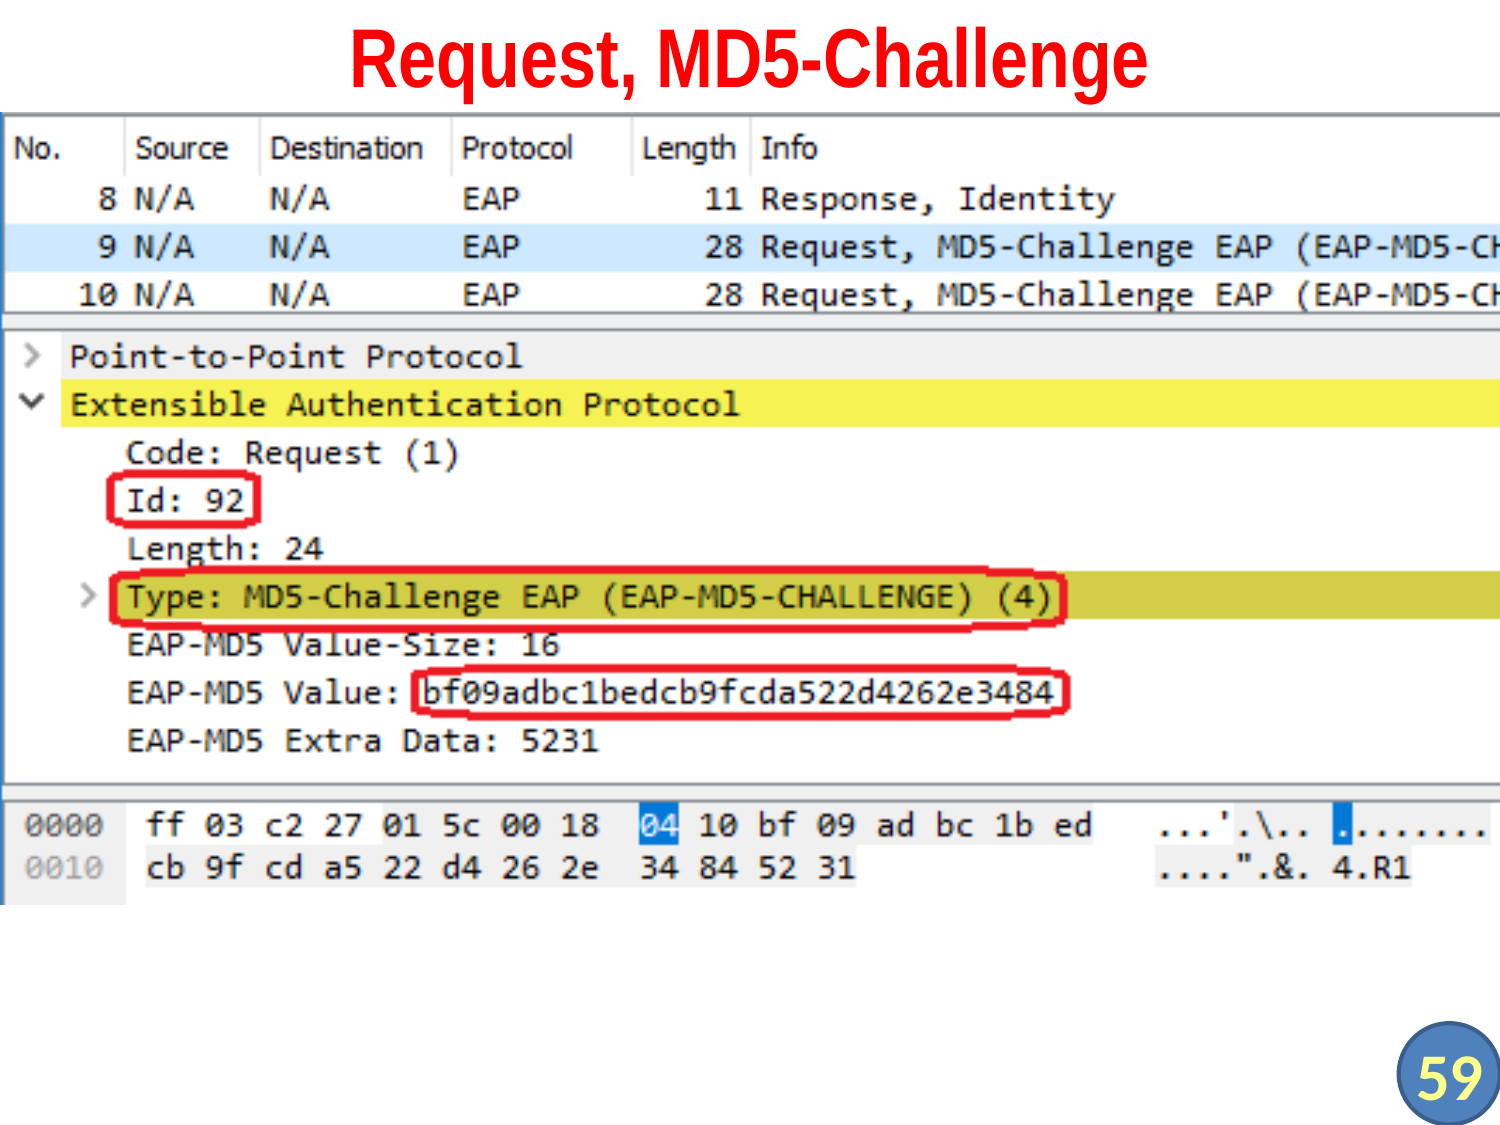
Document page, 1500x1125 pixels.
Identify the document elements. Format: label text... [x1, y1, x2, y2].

slide_number 59 [1399, 1023, 1500, 1125]
picture [0, 112, 1500, 905]
title Request, MD5-Challenge [0, 0, 1500, 111]
